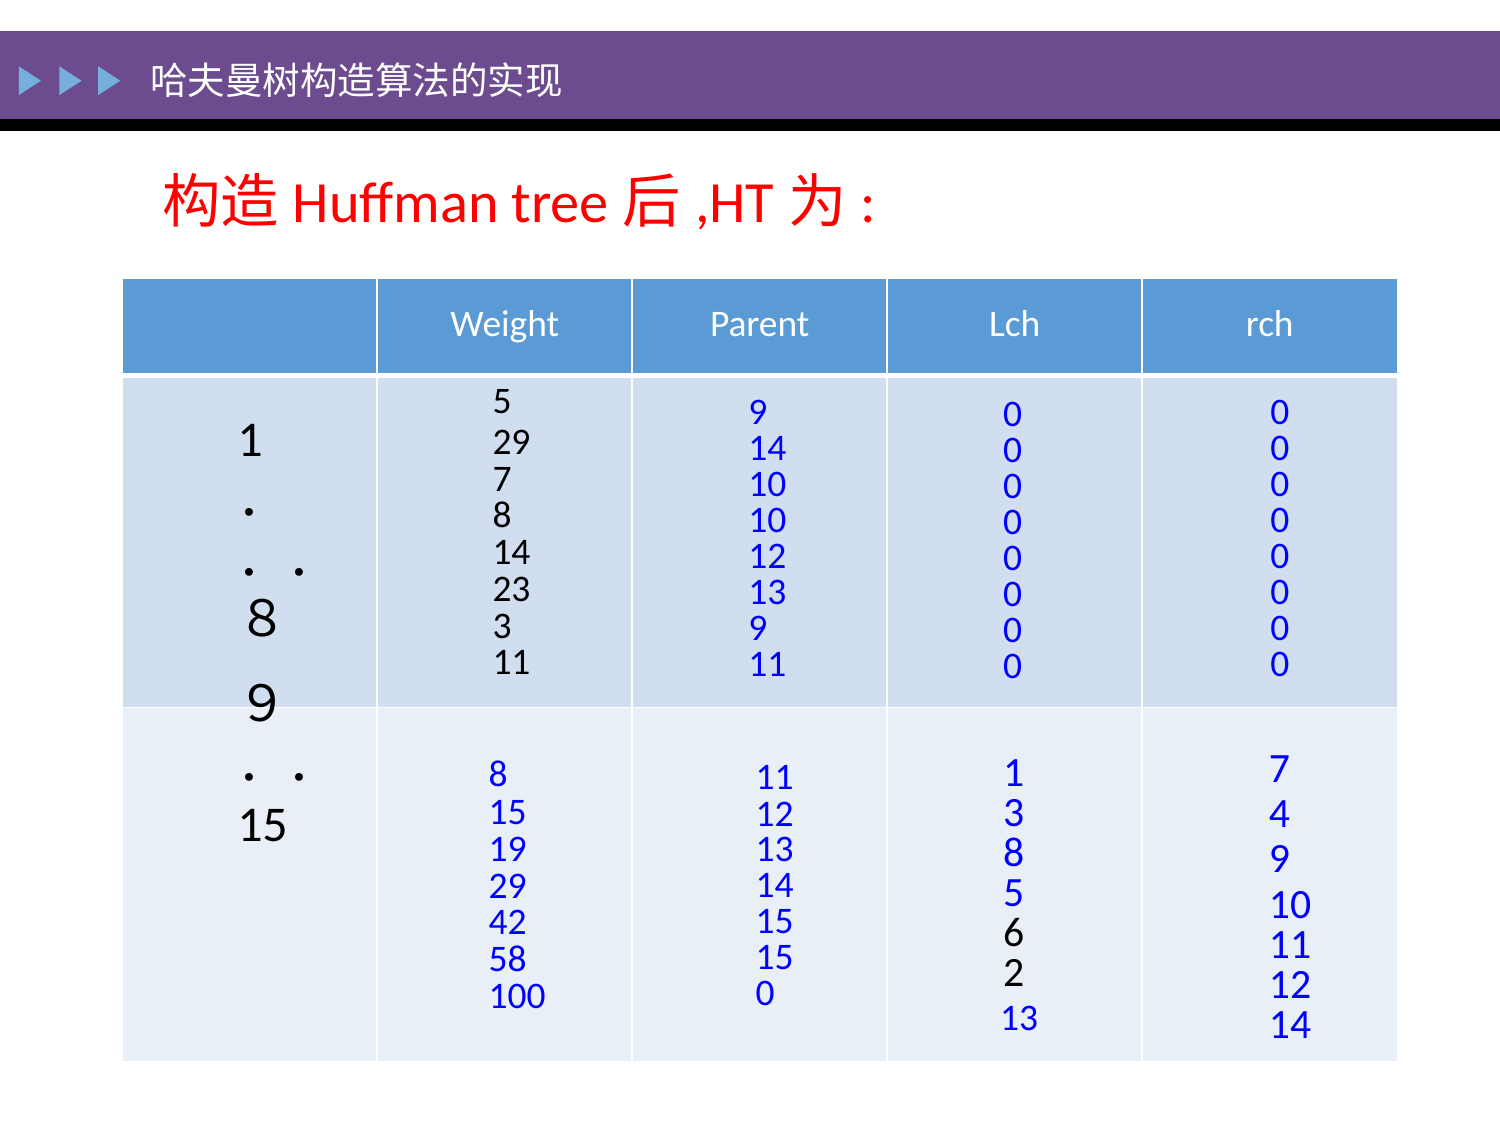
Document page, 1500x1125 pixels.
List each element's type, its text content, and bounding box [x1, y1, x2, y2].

text_box 749 [1254, 739, 1309, 878]
table_cell [888, 708, 1141, 1061]
text_box 哈夫曼树构造算法的实现 [135, 36, 1217, 122]
text_box 10 11 12 14 [1254, 878, 1352, 1054]
table_header rch [1143, 279, 1397, 373]
table_header Lch [888, 279, 1141, 373]
table_cell [378, 708, 631, 1061]
table_cell [378, 378, 631, 707]
table_cell [123, 708, 376, 1061]
text_box 9 14101012139 11 [733, 388, 803, 691]
table_cell [123, 378, 376, 707]
table_header Parent [633, 279, 886, 373]
text_box 8 15 19 29 42 58 100 [473, 757, 596, 1020]
text_box 构造Huffman tree后,HT为: [147, 156, 1235, 242]
text_box 0 0 0 0 0 0 0 0 [1255, 388, 1325, 691]
table_cell [633, 378, 886, 707]
text_box 138562 [988, 747, 1047, 994]
table_cell [888, 378, 1141, 707]
text_box 1．．．８ ９．．15 [222, 399, 321, 859]
text_box 13 [985, 994, 1058, 1046]
table_cell [1143, 708, 1397, 1061]
text_box 11 12 13 14 15 15 0 [740, 753, 837, 1021]
table_cell [1143, 378, 1397, 707]
text_box 0 0 0 0 0 0 0 0 [988, 390, 1058, 694]
table_header Weight [378, 279, 631, 373]
table_cell [633, 708, 886, 1061]
text_box 5 29 7 8 14 23 3 11 [477, 373, 623, 686]
table_header [123, 279, 376, 373]
